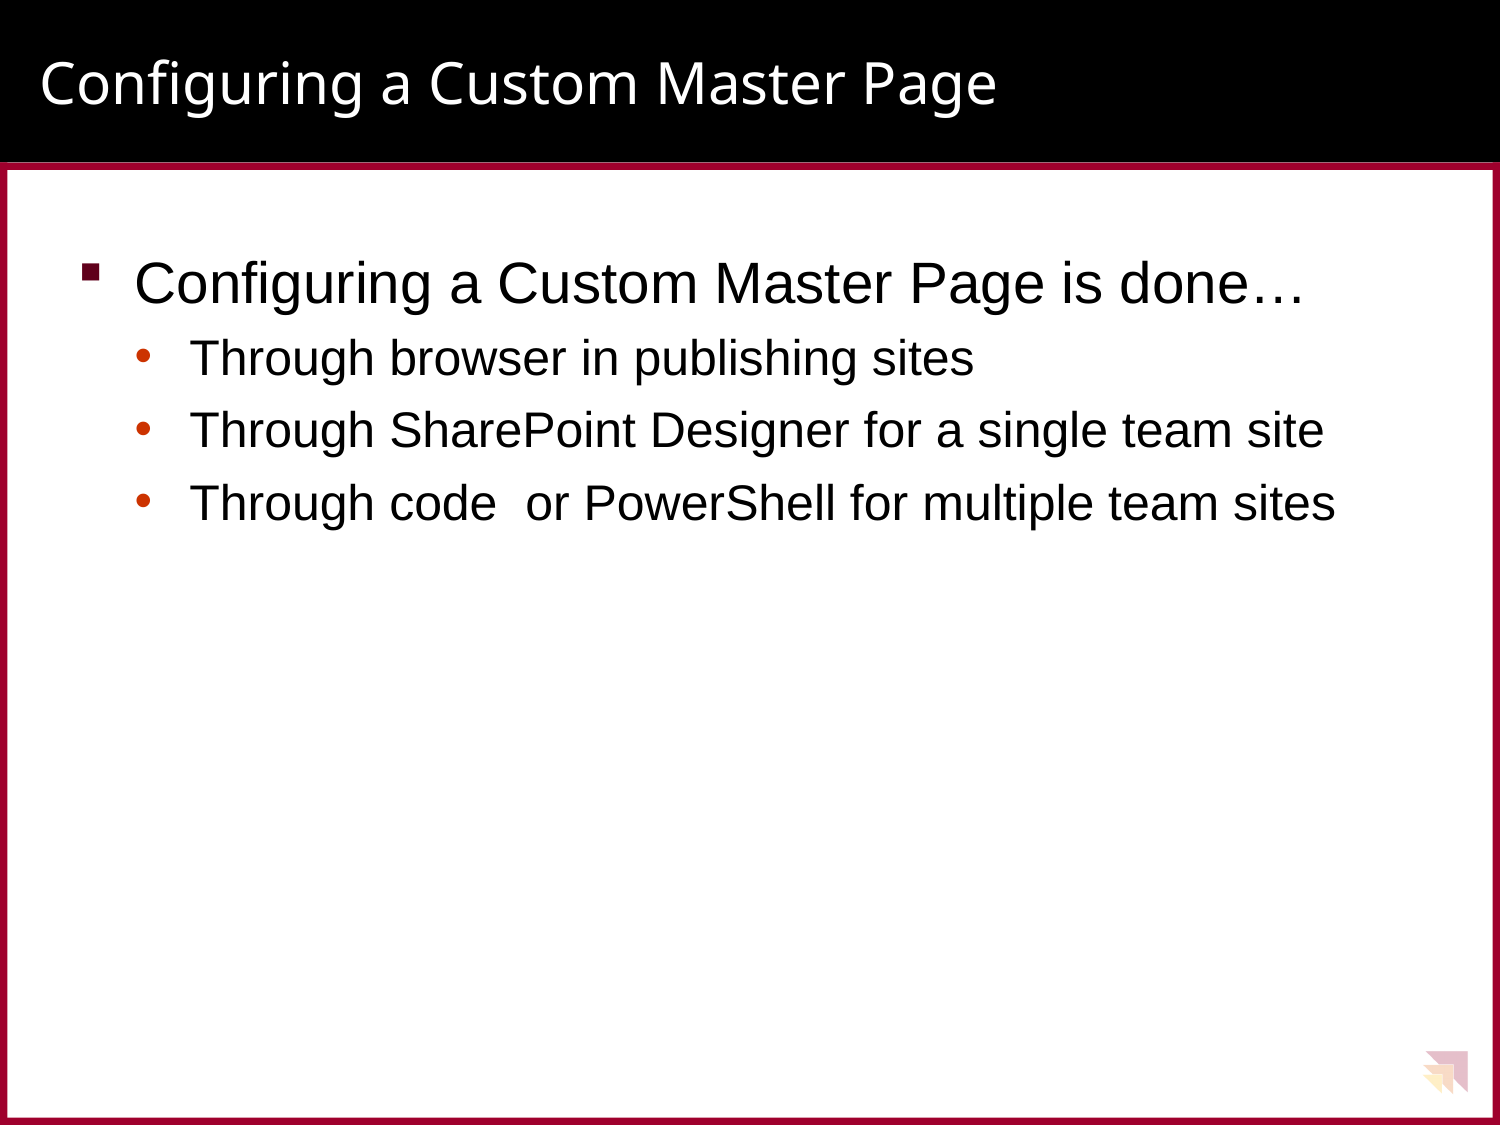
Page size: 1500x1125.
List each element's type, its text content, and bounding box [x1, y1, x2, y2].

title Configuring a Custom Master Page [24, 12, 1438, 150]
list Configuring a Custom Master Page is done… Through browser in publishing sites Through SharePoint Designer for a single team site Through code or PowerShell for multiple team sites [62, 237, 1438, 1088]
